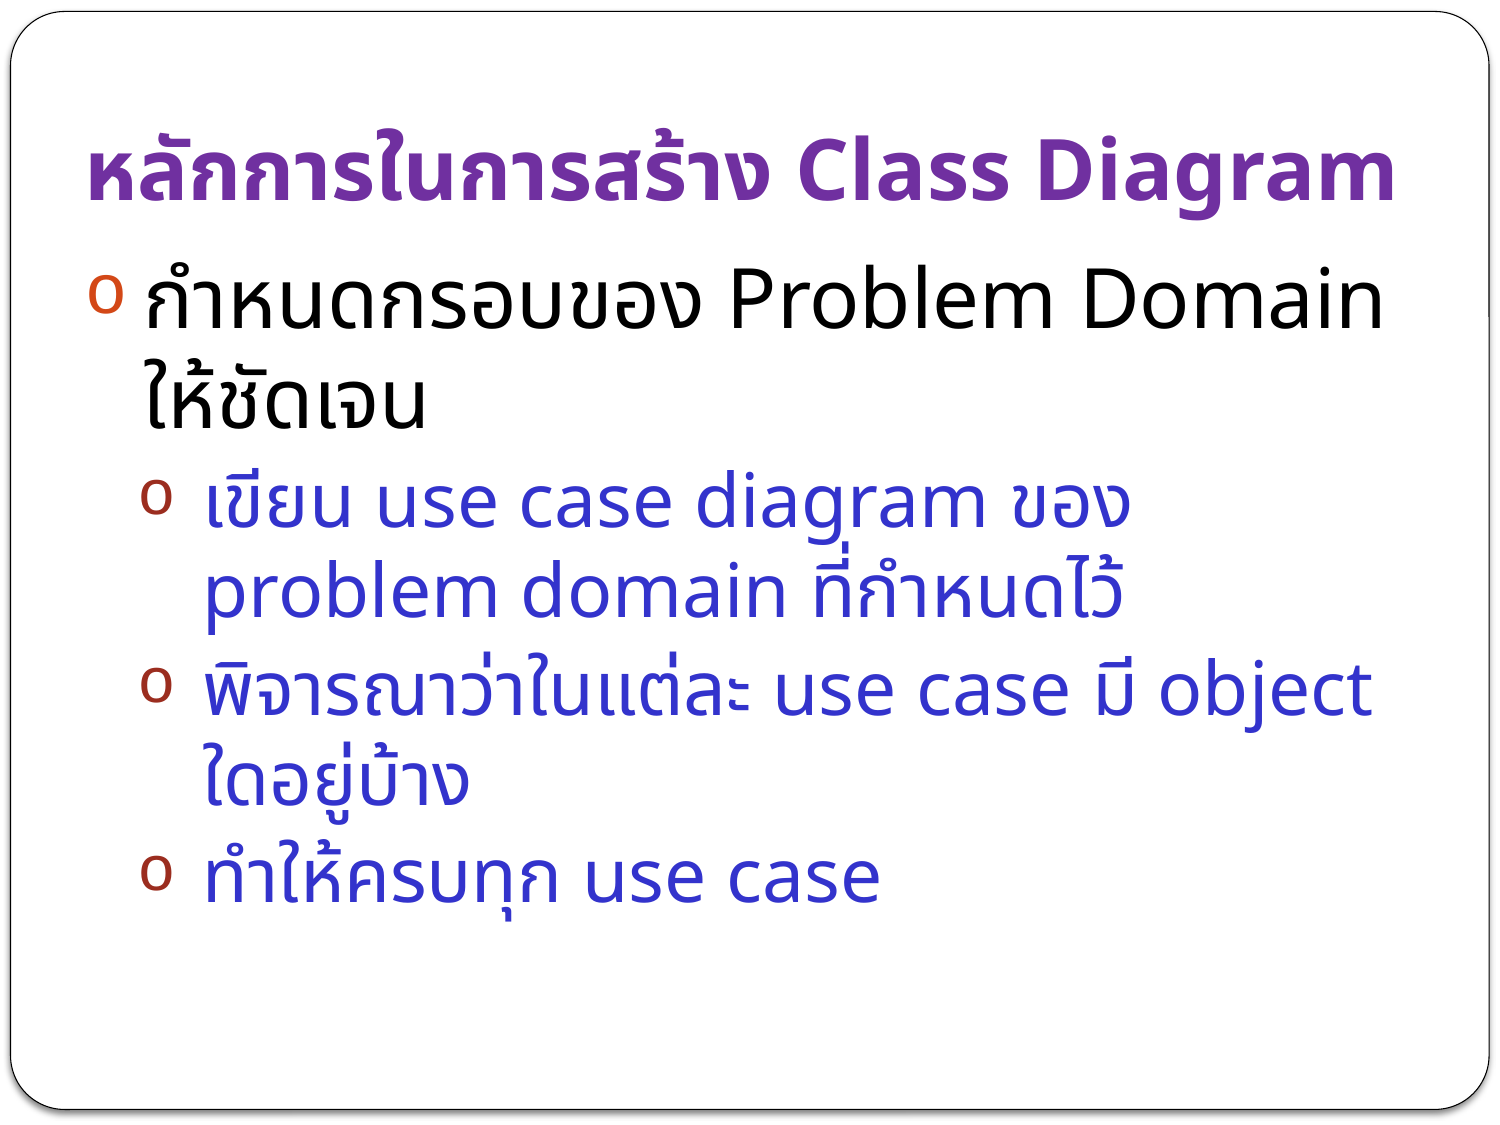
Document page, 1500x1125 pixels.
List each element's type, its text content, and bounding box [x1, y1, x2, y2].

title หลักการในการสร้าง Class Diagram [70, 45, 1425, 233]
list กำหนดกรอบของ Problem Domain ให้ชัดเจน เขียน use case diagram ของ problem domain ที่กำหนดไว้ พิจารณาว่าในแต่ละ use case มี object ใดอยู่บ้าง ทำให้ครบทุก use case [70, 237, 1425, 988]
